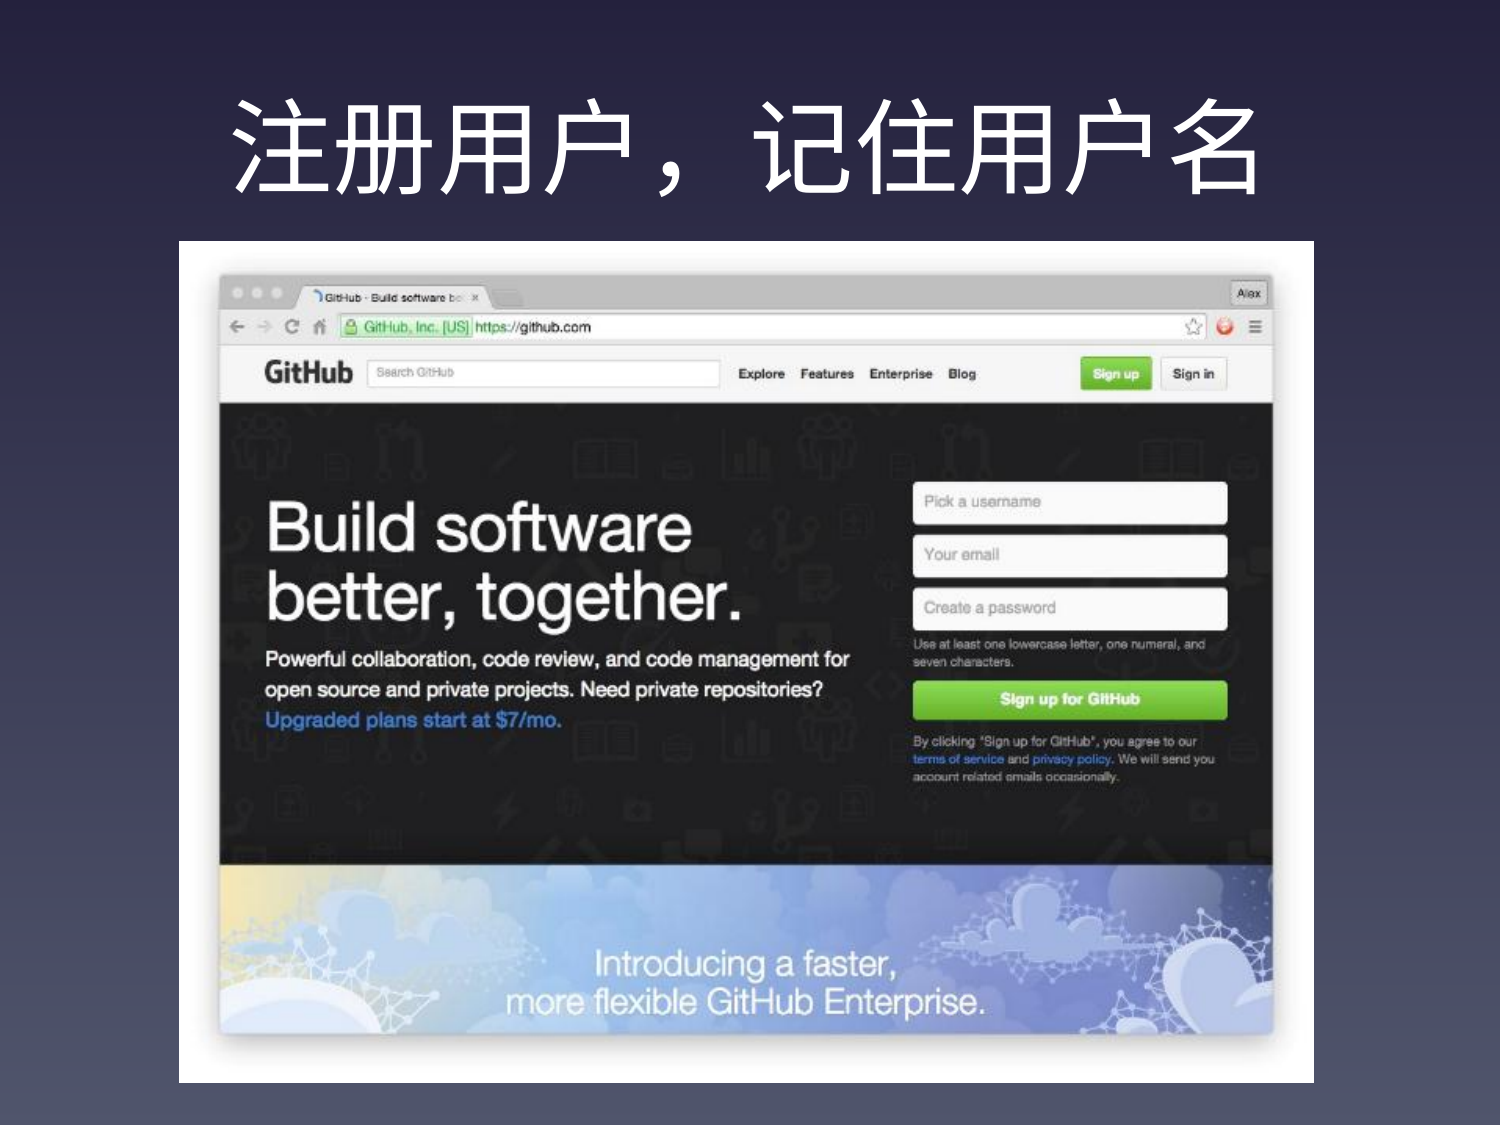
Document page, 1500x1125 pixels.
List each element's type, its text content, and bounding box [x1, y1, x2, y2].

picture [178, 241, 1314, 1083]
title 注册用户，记住用户名 [75, 75, 1425, 263]
